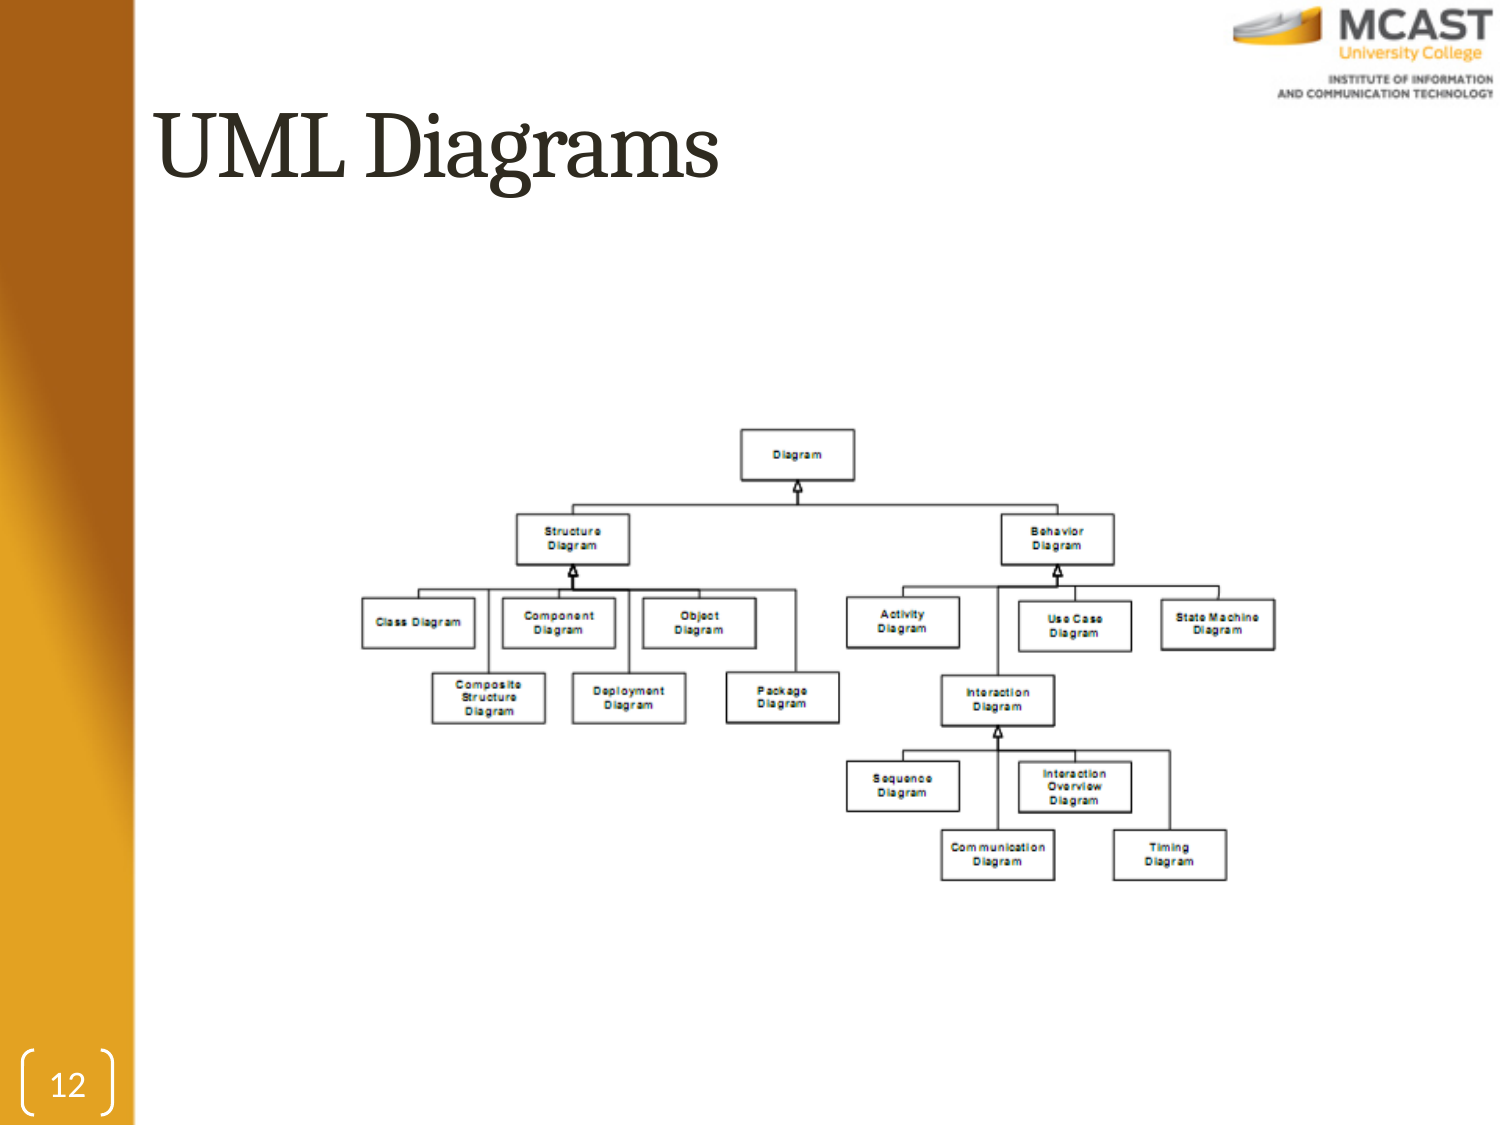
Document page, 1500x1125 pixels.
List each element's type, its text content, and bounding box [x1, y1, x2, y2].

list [356, 426, 1281, 887]
picture [0, 0, 1500, 1125]
title UML Diagrams [137, 45, 1263, 233]
slide_number 12 [20, 1048, 115, 1117]
